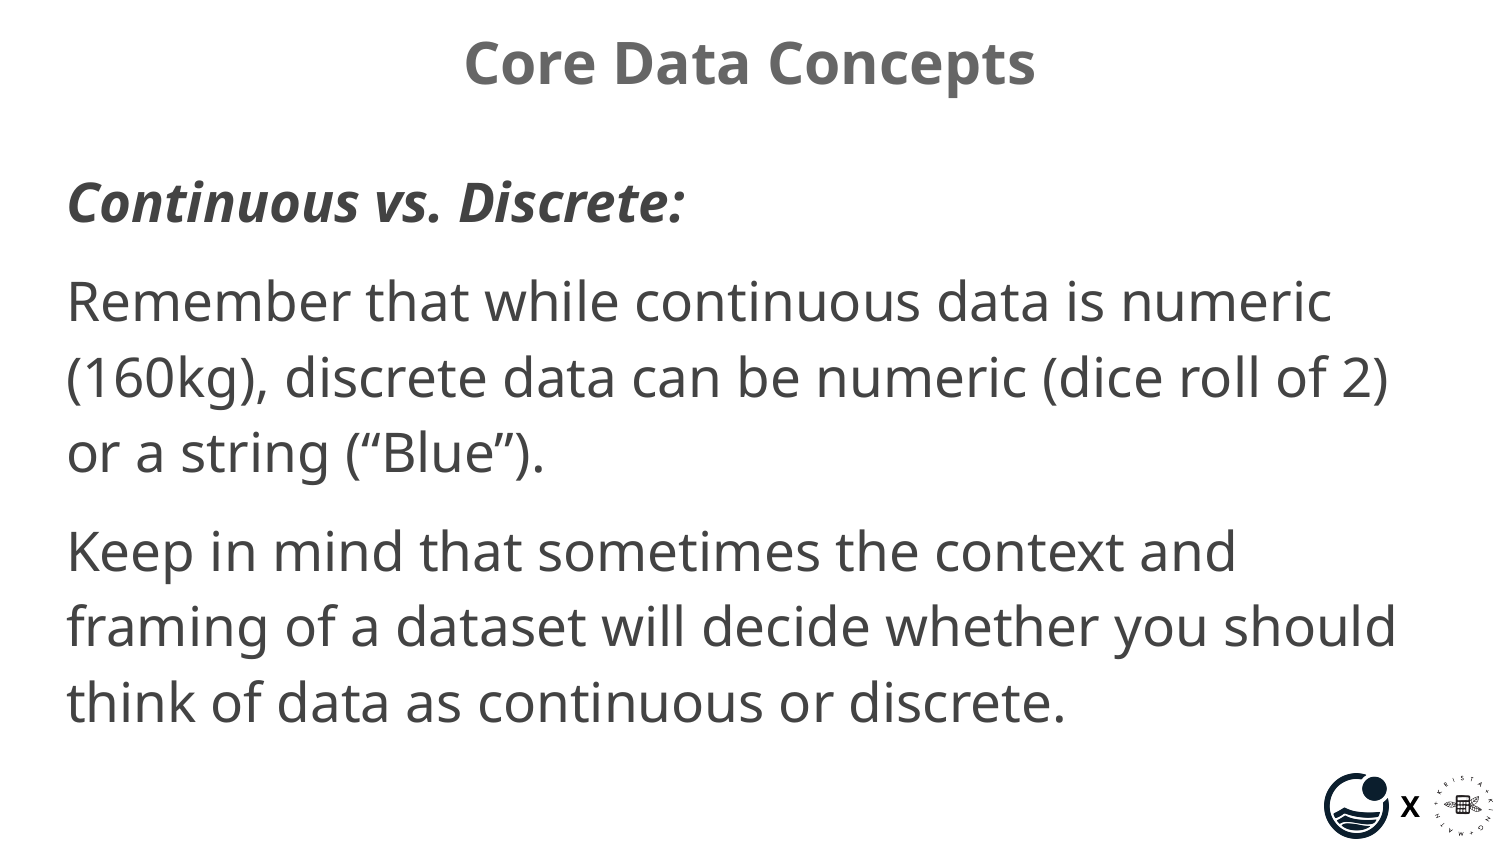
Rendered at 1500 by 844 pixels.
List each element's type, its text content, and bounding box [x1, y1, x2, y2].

text_box X [1393, 775, 1427, 837]
picture [1324, 773, 1389, 839]
list Continuous vs. Discrete: Remember that while continuous data is numeric (160kg), discrete data can be numeric (dice roll of 2) or a string (“Blue”). Keep in mind that sometimes the context and framing of a dataset will decide whether you should think of data as continuous or discrete. [51, 143, 1449, 750]
title Core Data Concepts [51, 10, 1449, 105]
picture [1430, 773, 1496, 839]
